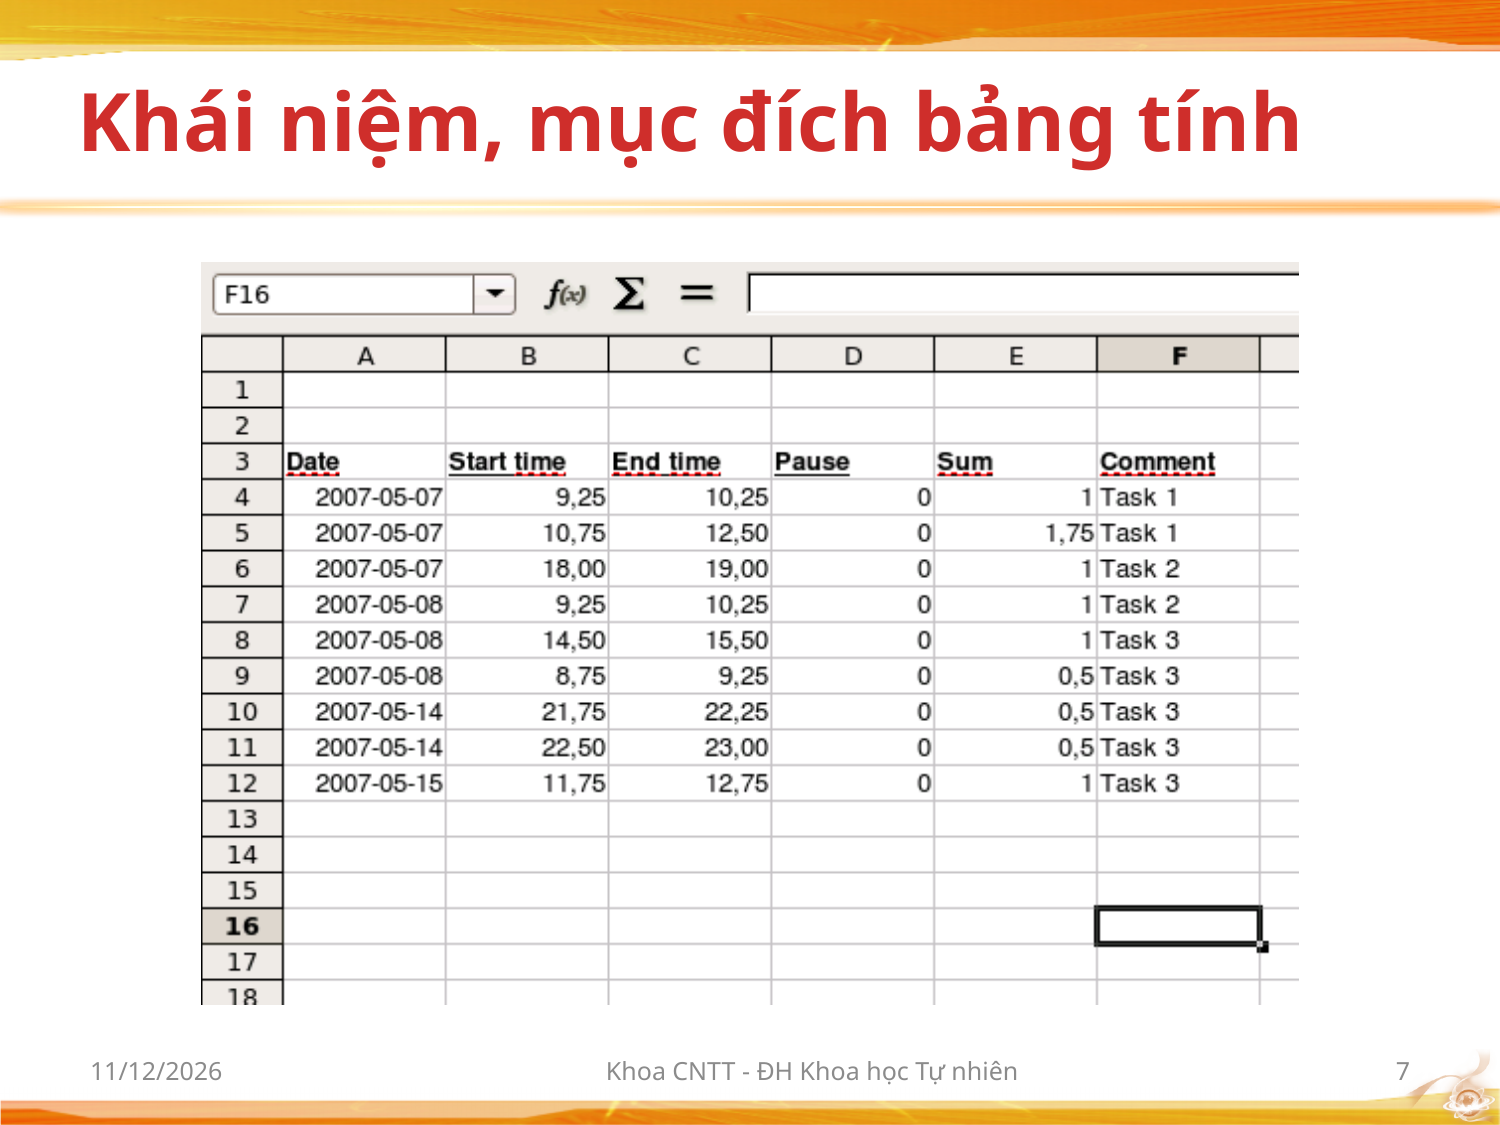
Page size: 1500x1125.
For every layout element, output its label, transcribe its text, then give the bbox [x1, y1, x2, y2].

picture [2, 1088, 1399, 1124]
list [200, 262, 1300, 1006]
footer Khoa CNTT - ĐH Khoa học Tự nhiên [312, 1042, 1313, 1103]
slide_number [75, 1042, 238, 1103]
picture [0, 0, 1500, 63]
slide_number 7 [1337, 1042, 1425, 1103]
title Khái niệm, mục đích bảng tính [62, 24, 1475, 213]
